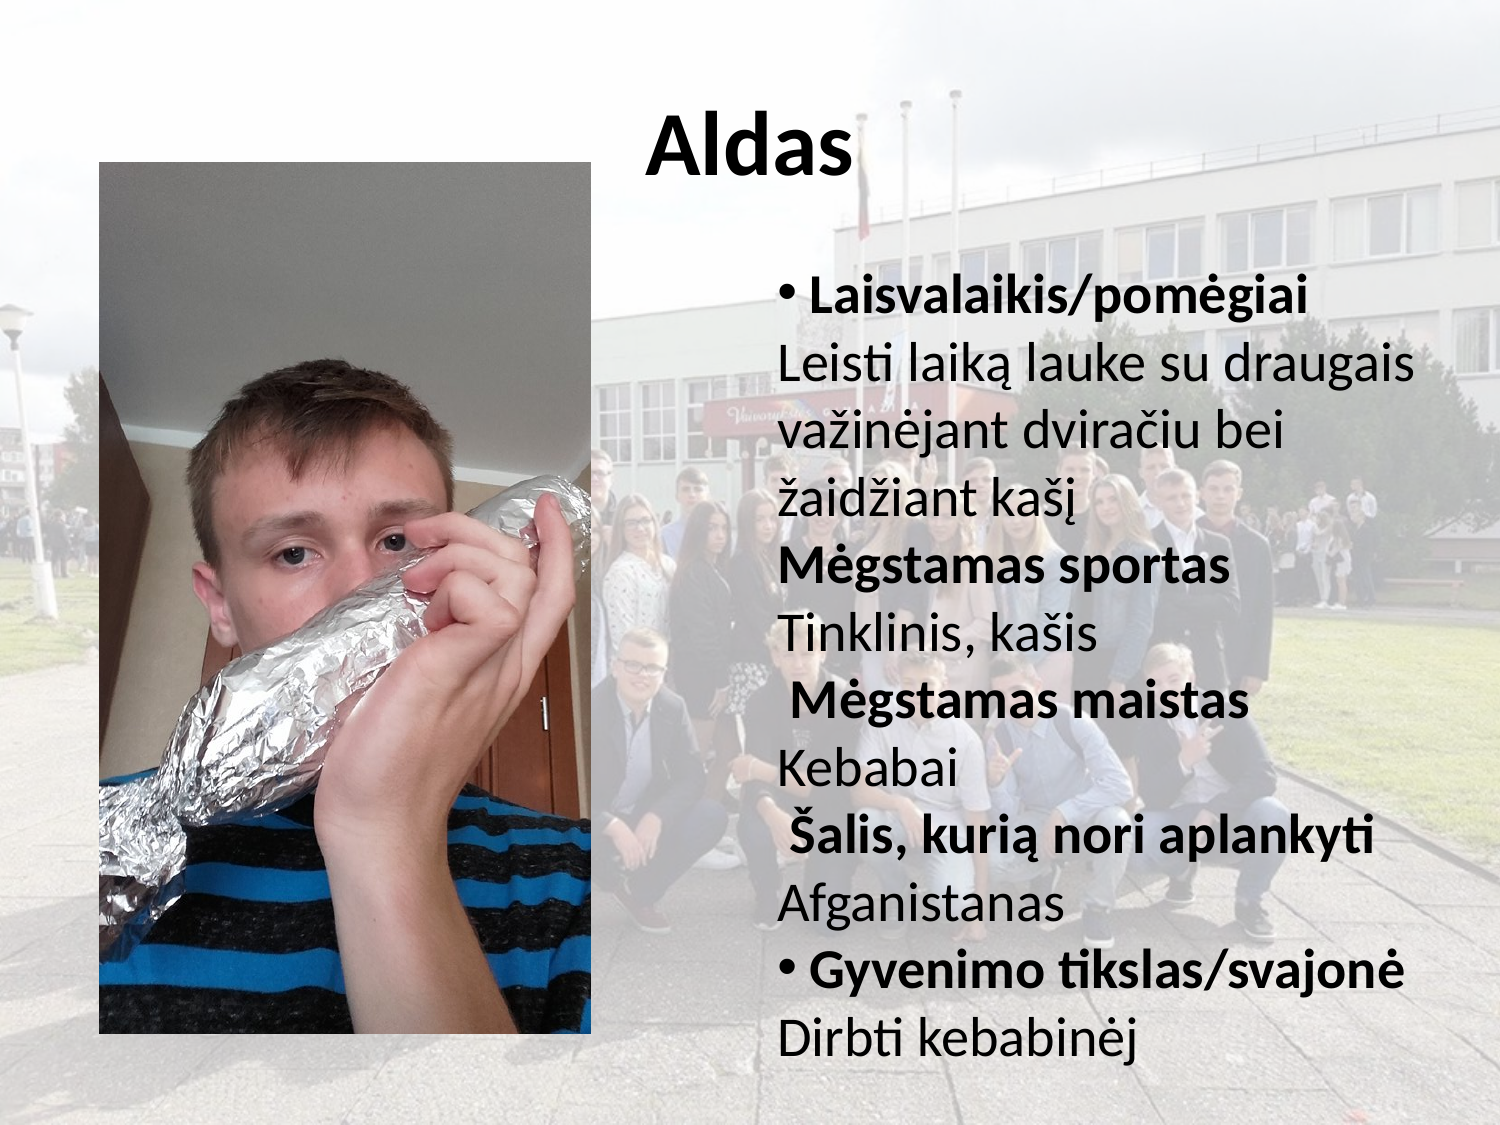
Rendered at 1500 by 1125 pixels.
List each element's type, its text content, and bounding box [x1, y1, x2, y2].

picture [99, 162, 591, 1035]
title Aldas [75, 45, 1425, 233]
text_box Laisvalaikis/pomėgiai Leisti laiką lauke su draugais važinėjant dviračiu bei žaidžiant kašį Mėgstamas sportas Tinklinis, kašis Mėgstamas maistas Kebabai Šalis, kurią nori aplankyti Afganistanas Gyvenimo tikslas/svajonė Dirbti kebabinėj [762, 249, 1438, 1075]
